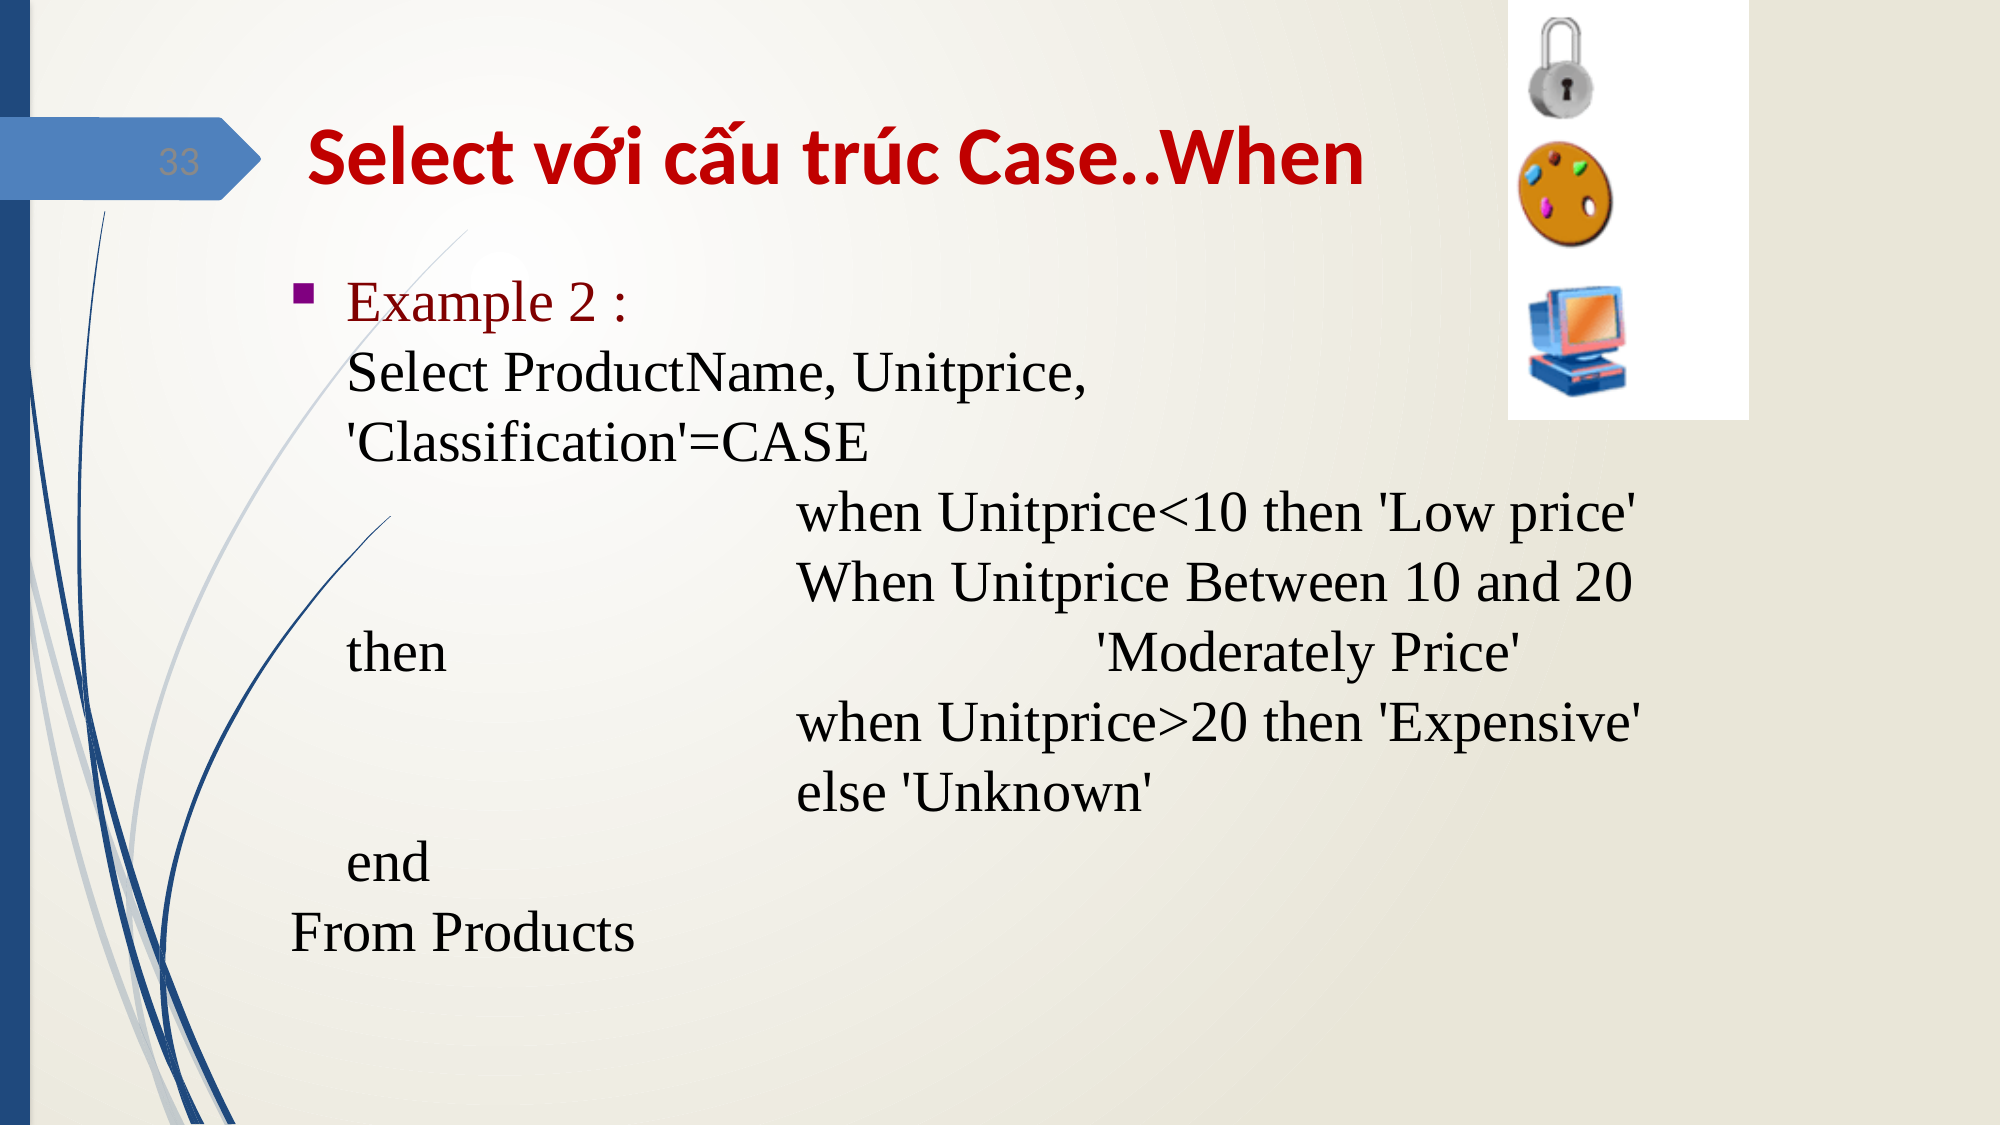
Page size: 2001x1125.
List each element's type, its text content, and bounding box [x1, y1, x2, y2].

text_box Select với cấu trúc Case..When [292, 93, 1431, 209]
picture [1507, 0, 1749, 421]
slide_number 33 [87, 129, 216, 190]
text_box Example 2 : Select ProductName, Unitprice, 'Classification'=CASE when Unitprice<10 then 'Low price' When Unitprice Between 10 and 20 then 'Moderately Price' when Unitprice>20 then 'Expensive' else 'Unknown' end From Products [275, 256, 1749, 656]
